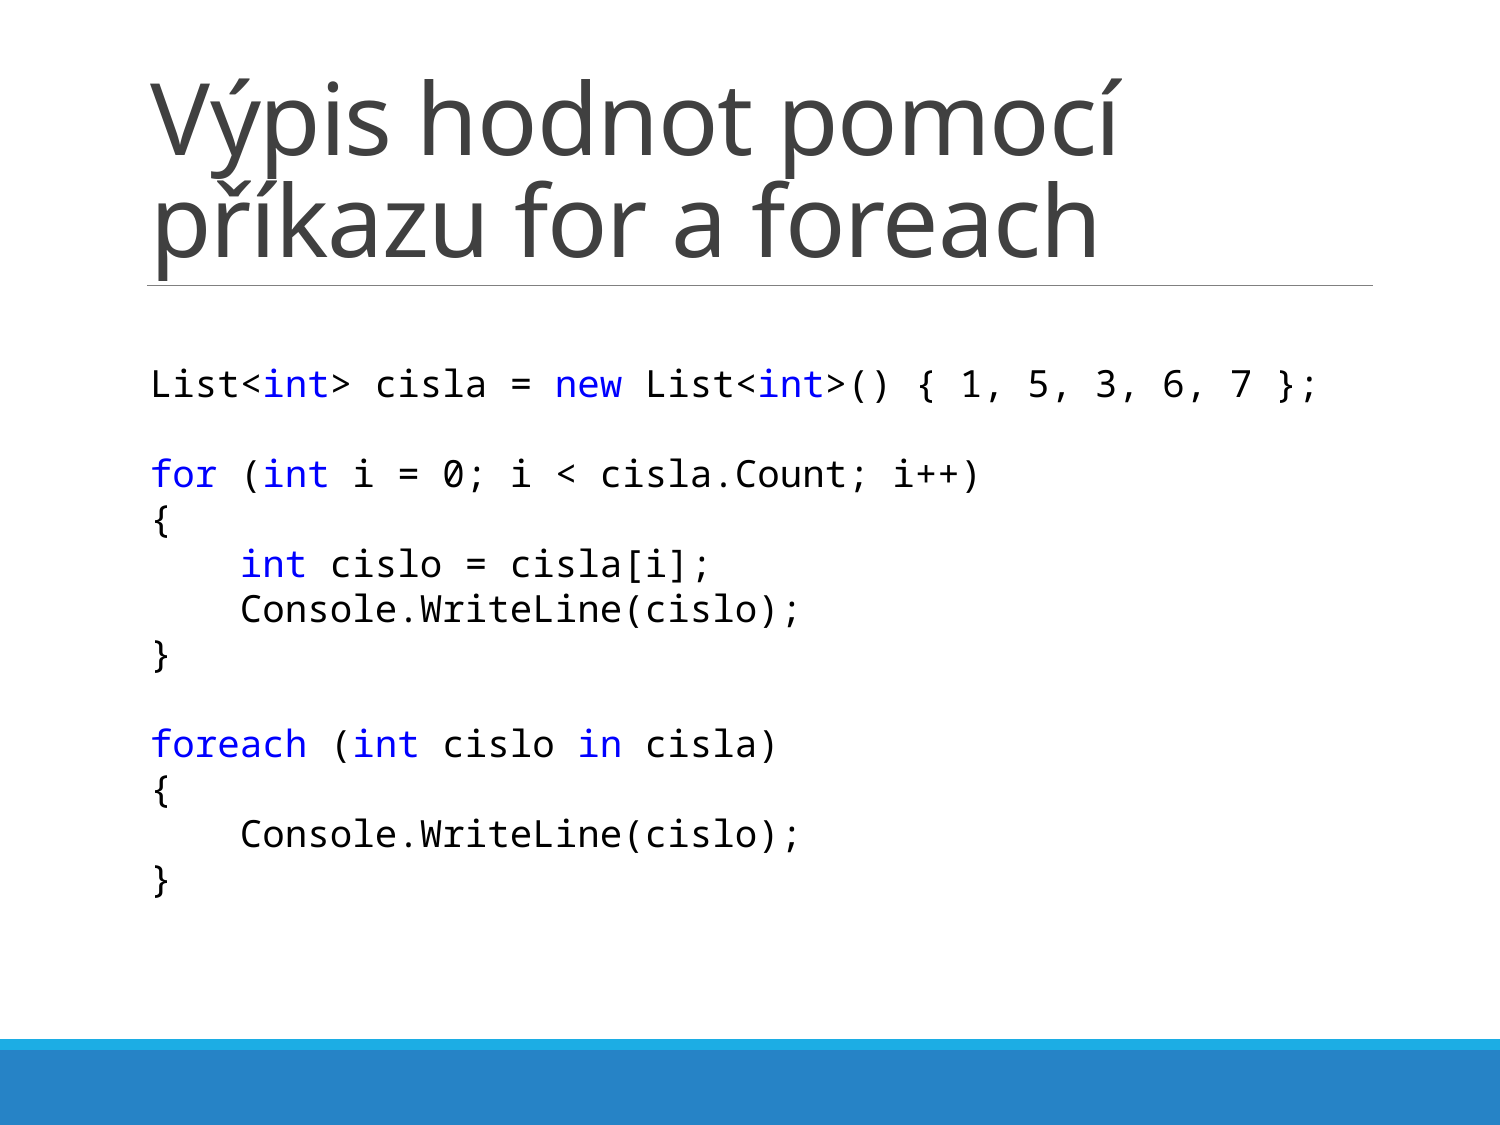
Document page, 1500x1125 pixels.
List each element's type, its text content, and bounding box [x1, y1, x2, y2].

text_box List<int> cisla = new List<int>() { 1, 5, 3, 6, 7 }; for (int i = 0; i < cisla.Count; i++) { int cislo = cisla[i]; Console.WriteLine(cislo); } foreach (int cislo in cisla) { Console.WriteLine(cislo); } [135, 352, 1373, 908]
title Výpis hodnot pomocí příkazu for a foreach [135, 47, 1373, 285]
